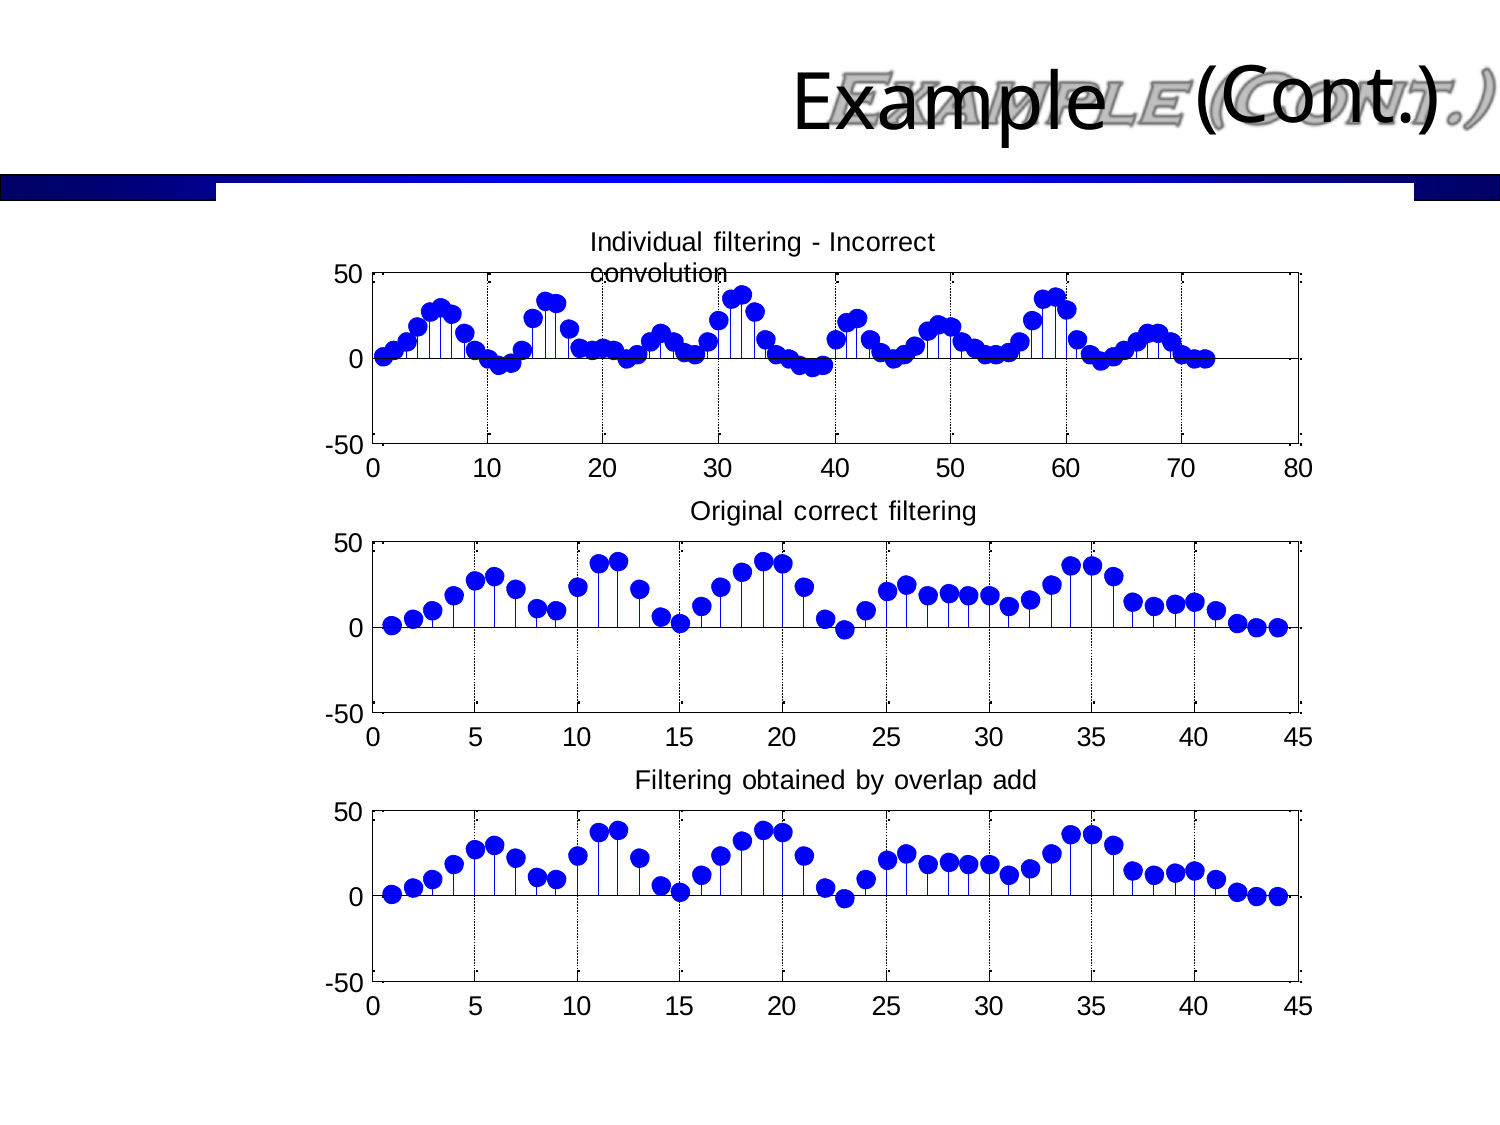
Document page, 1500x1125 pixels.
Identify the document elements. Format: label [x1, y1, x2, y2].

text_box [0, 174, 1500, 1082]
text_box [772, 24, 1500, 151]
